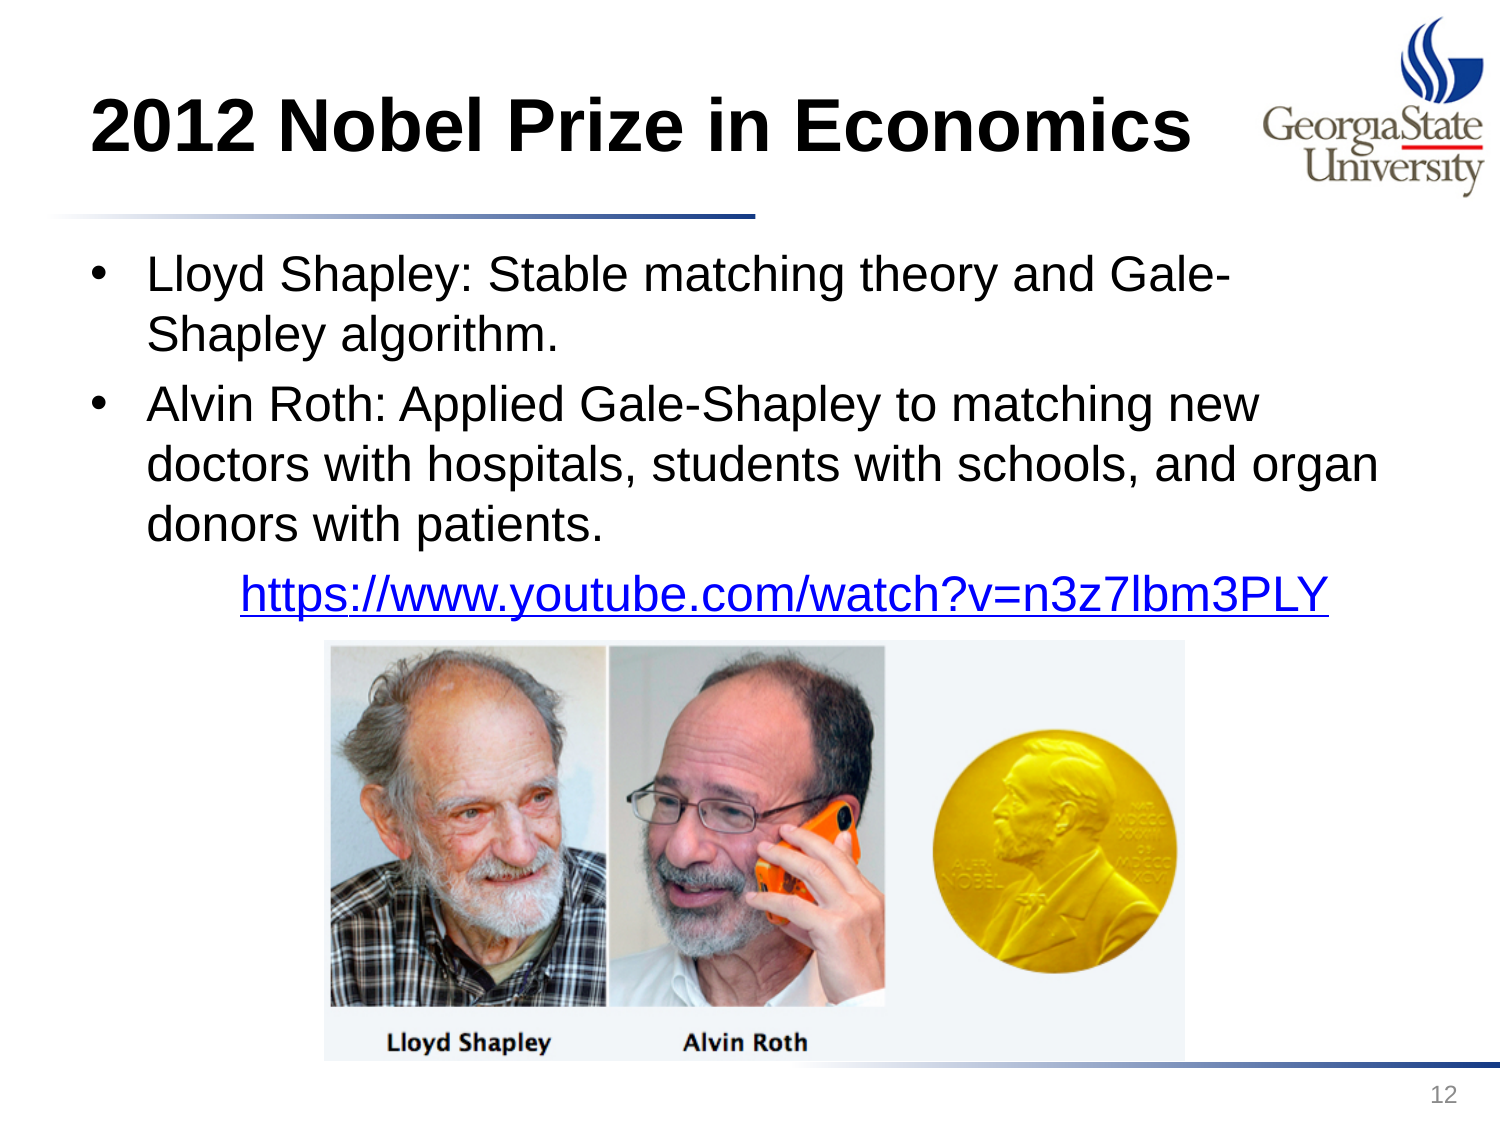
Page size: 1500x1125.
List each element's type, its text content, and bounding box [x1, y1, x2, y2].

picture [324, 640, 1185, 1061]
slide_number 12 [1123, 1064, 1474, 1124]
title 2012 Nobel Prize in Economics [75, 27, 1234, 215]
picture [1247, 0, 1500, 216]
list Lloyd Shapley: Stable matching theory and Gale-Shapley algorithm. Alvin Roth: Applied Gale-Shapley to matching new doctors with hospitals, students with schools, and organ donors with patients. https://www.youtube.com/watch?v=n3z7lbm3PLY [75, 234, 1425, 977]
